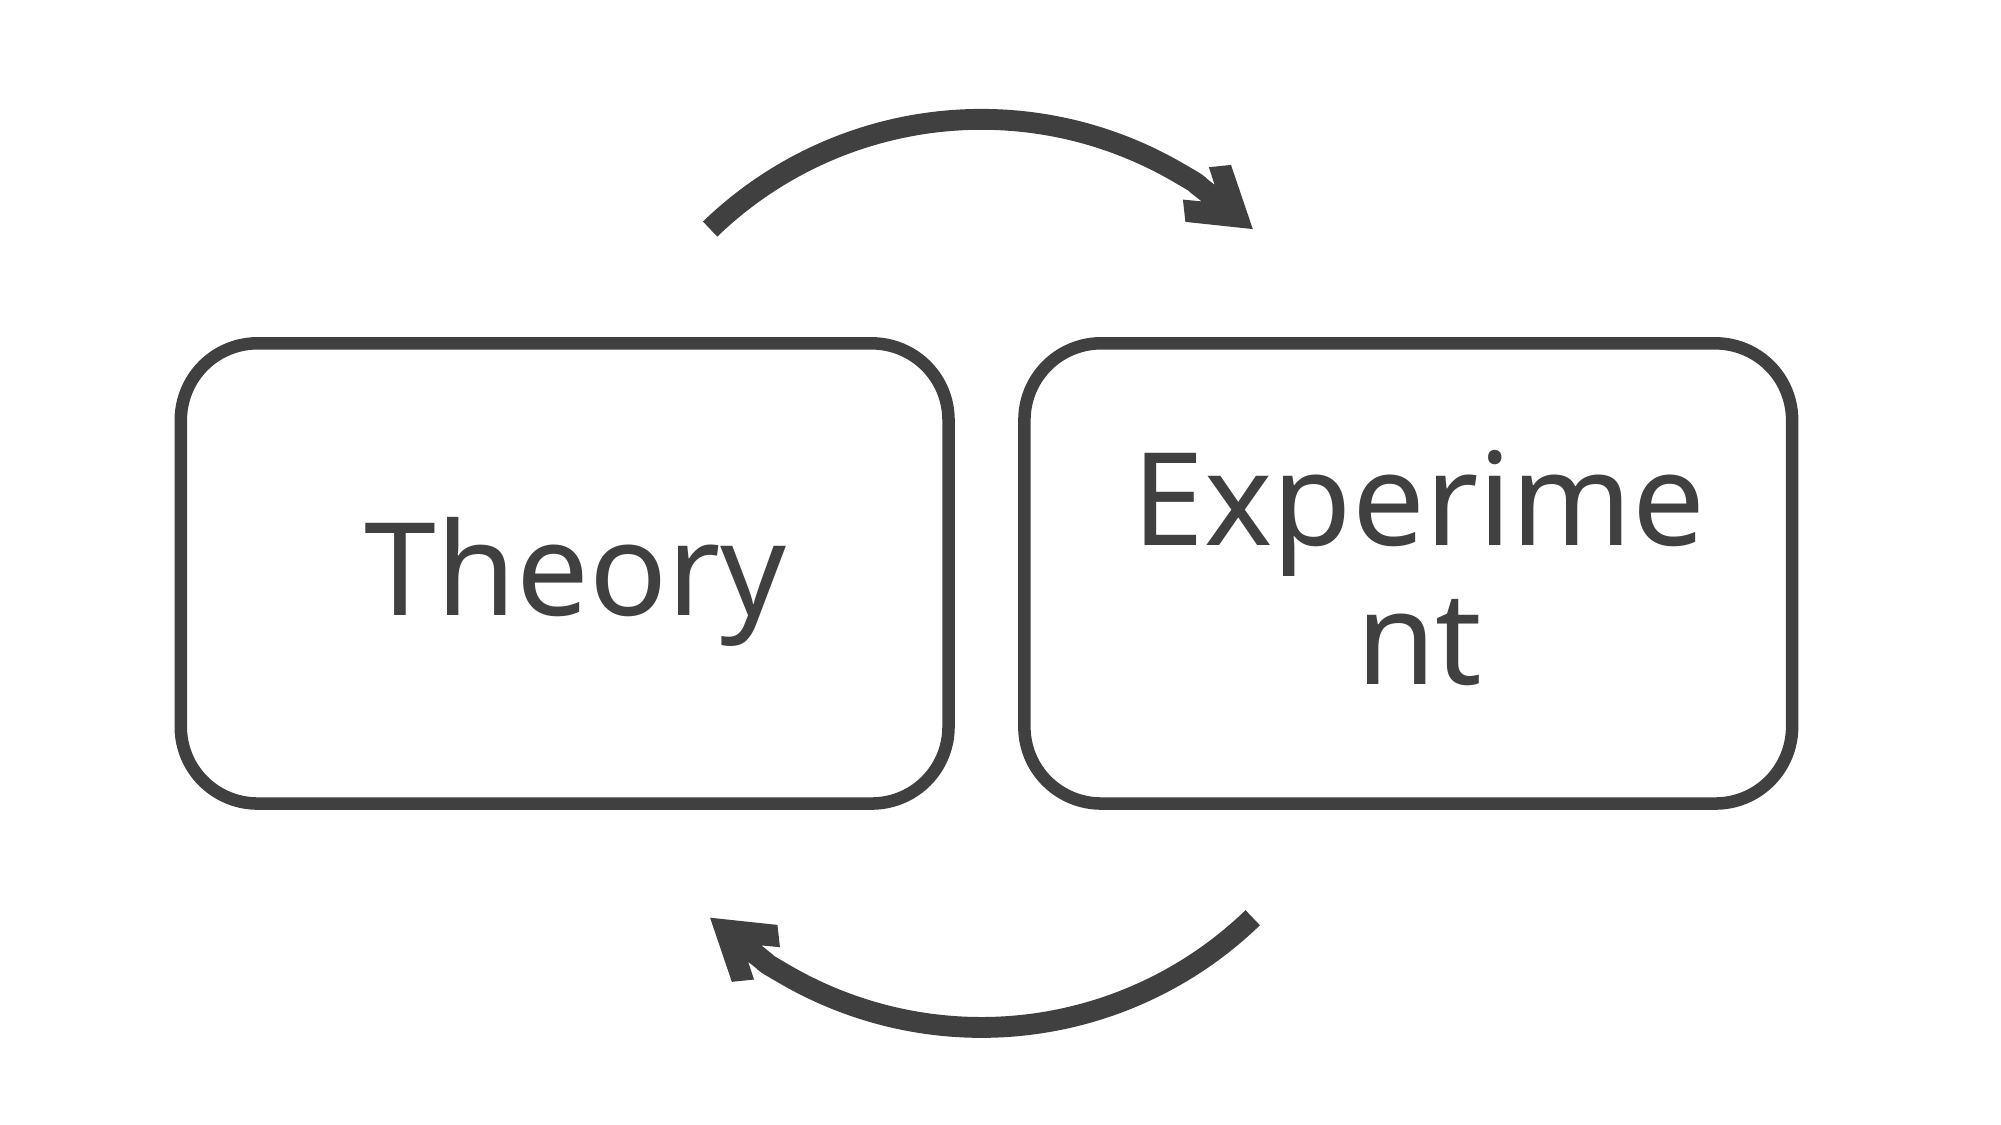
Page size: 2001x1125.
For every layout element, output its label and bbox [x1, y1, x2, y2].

list [85, 97, 1940, 1049]
